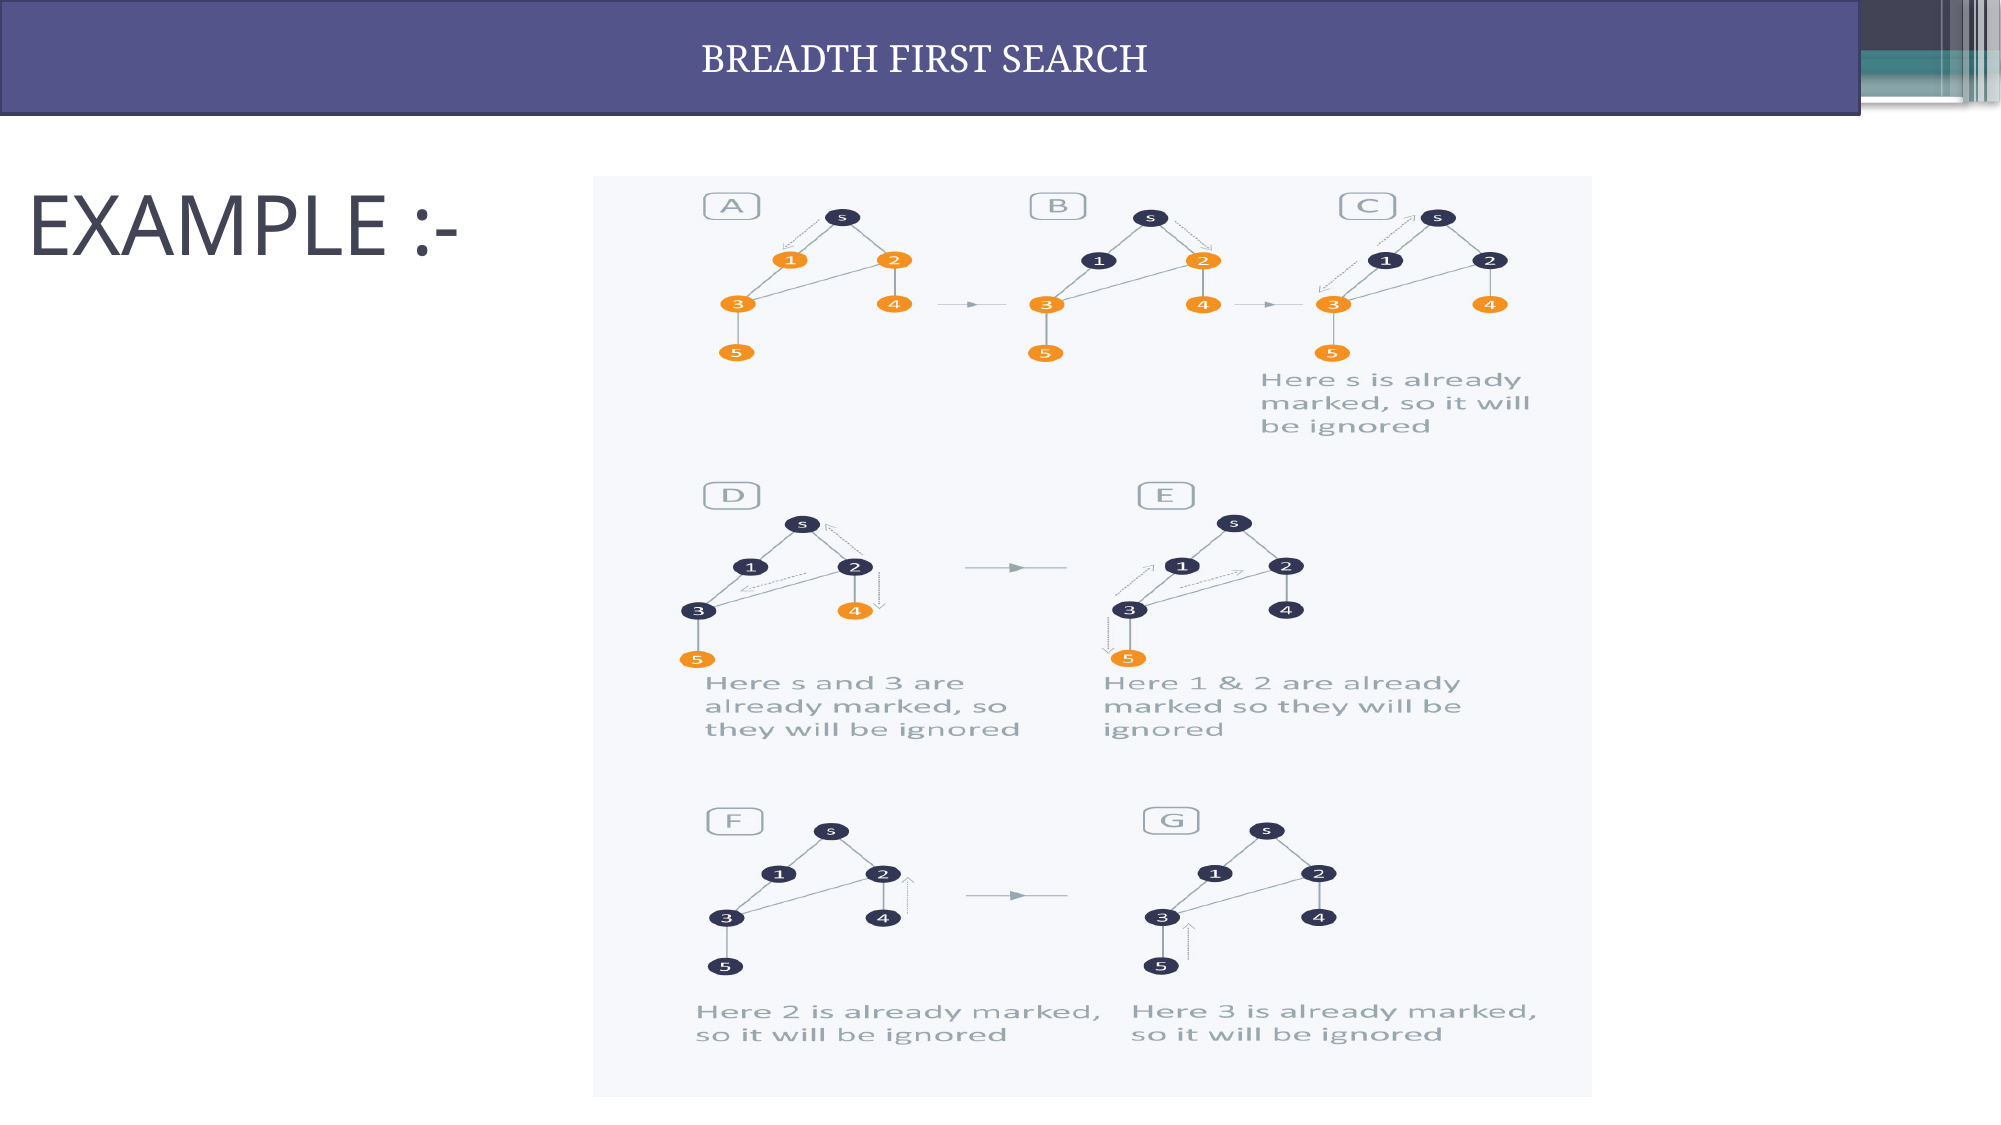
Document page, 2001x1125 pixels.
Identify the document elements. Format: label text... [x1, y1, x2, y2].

text_box BREADTH FIRST SEARCH [0, 0, 1861, 116]
picture [593, 175, 1592, 1097]
title EXAMPLE :- [11, 142, 1602, 303]
